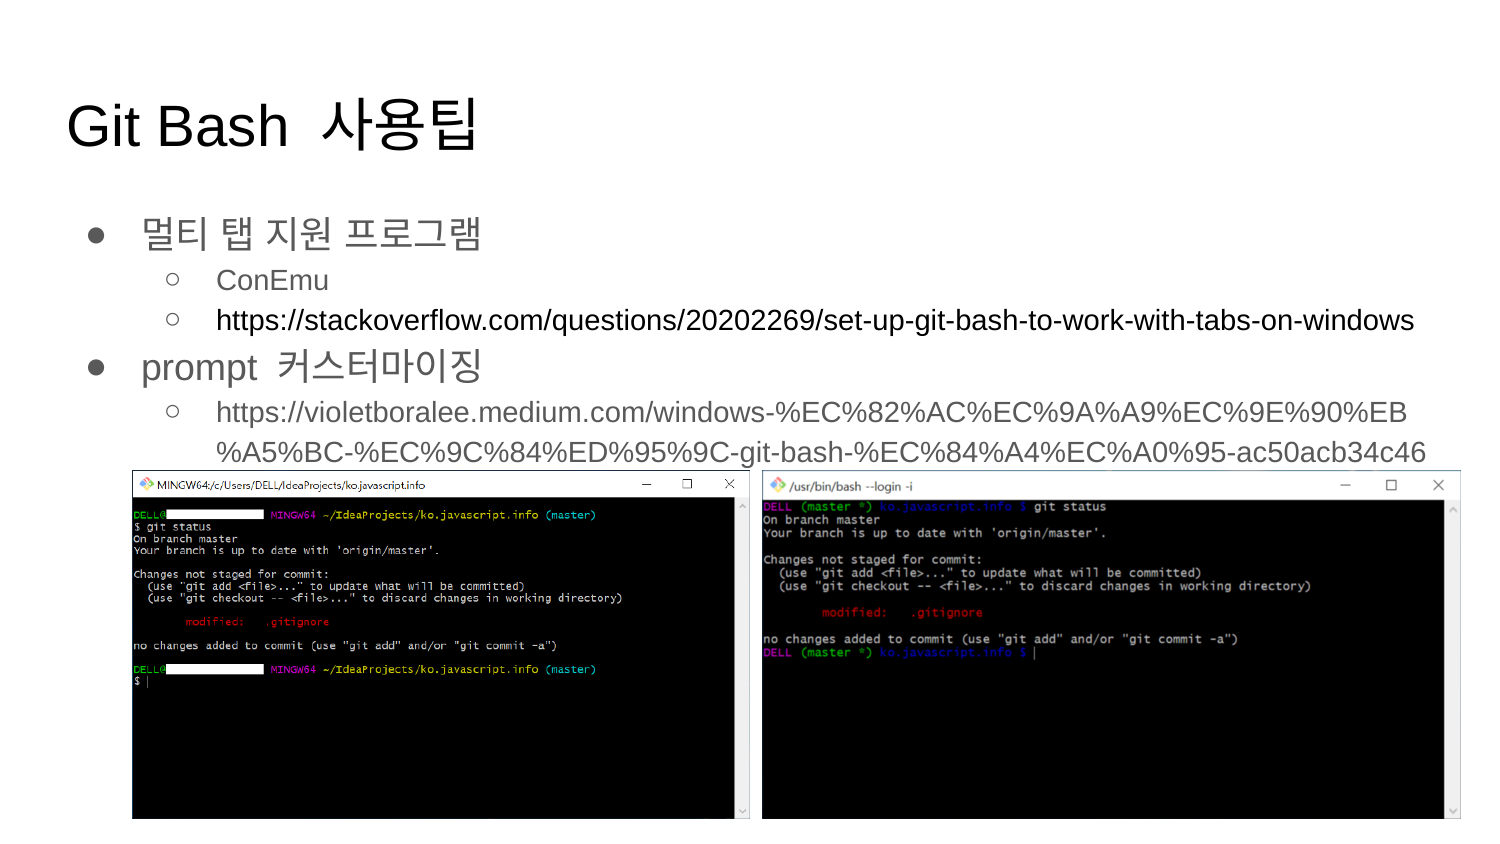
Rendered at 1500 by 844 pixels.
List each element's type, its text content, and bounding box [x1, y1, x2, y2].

picture [762, 469, 1461, 819]
list 멀티 탭 지원 프로그램 ConEmu https://stackoverflow.com/questions/20202269/set-up-git-bash-to-work-with-tabs-on-windows prompt 커스터마이징 https://violetboralee.medium.com/windows-%EC%82%AC%EC%9A%A9%EC%9E%90%EB%A5%BC-%EC%9C%84%ED%95%9C-git-bash-%EC%84%A4%EC%A0%95-ac50acb34c46 [51, 189, 1449, 750]
title Git Bash 사용팁 [51, 72, 1449, 167]
picture [131, 469, 751, 819]
